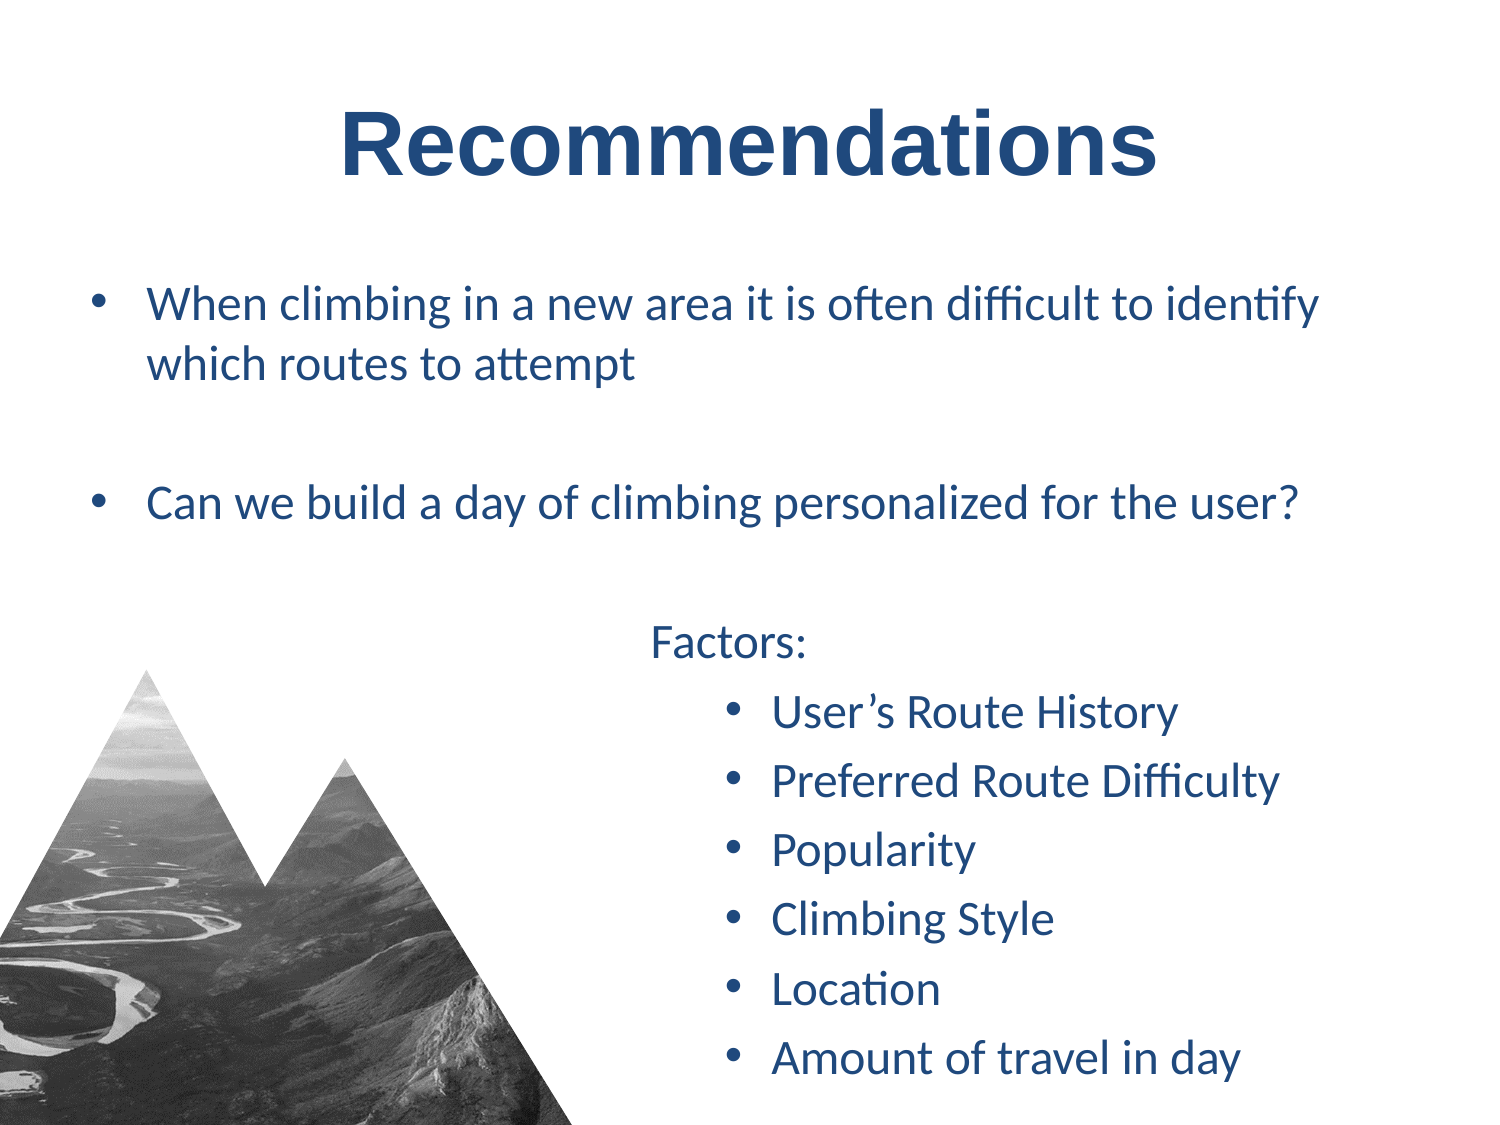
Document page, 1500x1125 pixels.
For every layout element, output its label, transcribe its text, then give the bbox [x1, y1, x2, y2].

list When climbing in a new area it is often difficult to identify which routes to attempt Can we build a day of climbing personalized for the user? [75, 262, 1425, 653]
text_box Factors: User’s Route History Preferred Route Difficulty Popularity Climbing Style Location Amount of travel in day [635, 602, 1466, 1093]
title Recommendations [75, 45, 1425, 233]
text_box [0, 667, 574, 1125]
